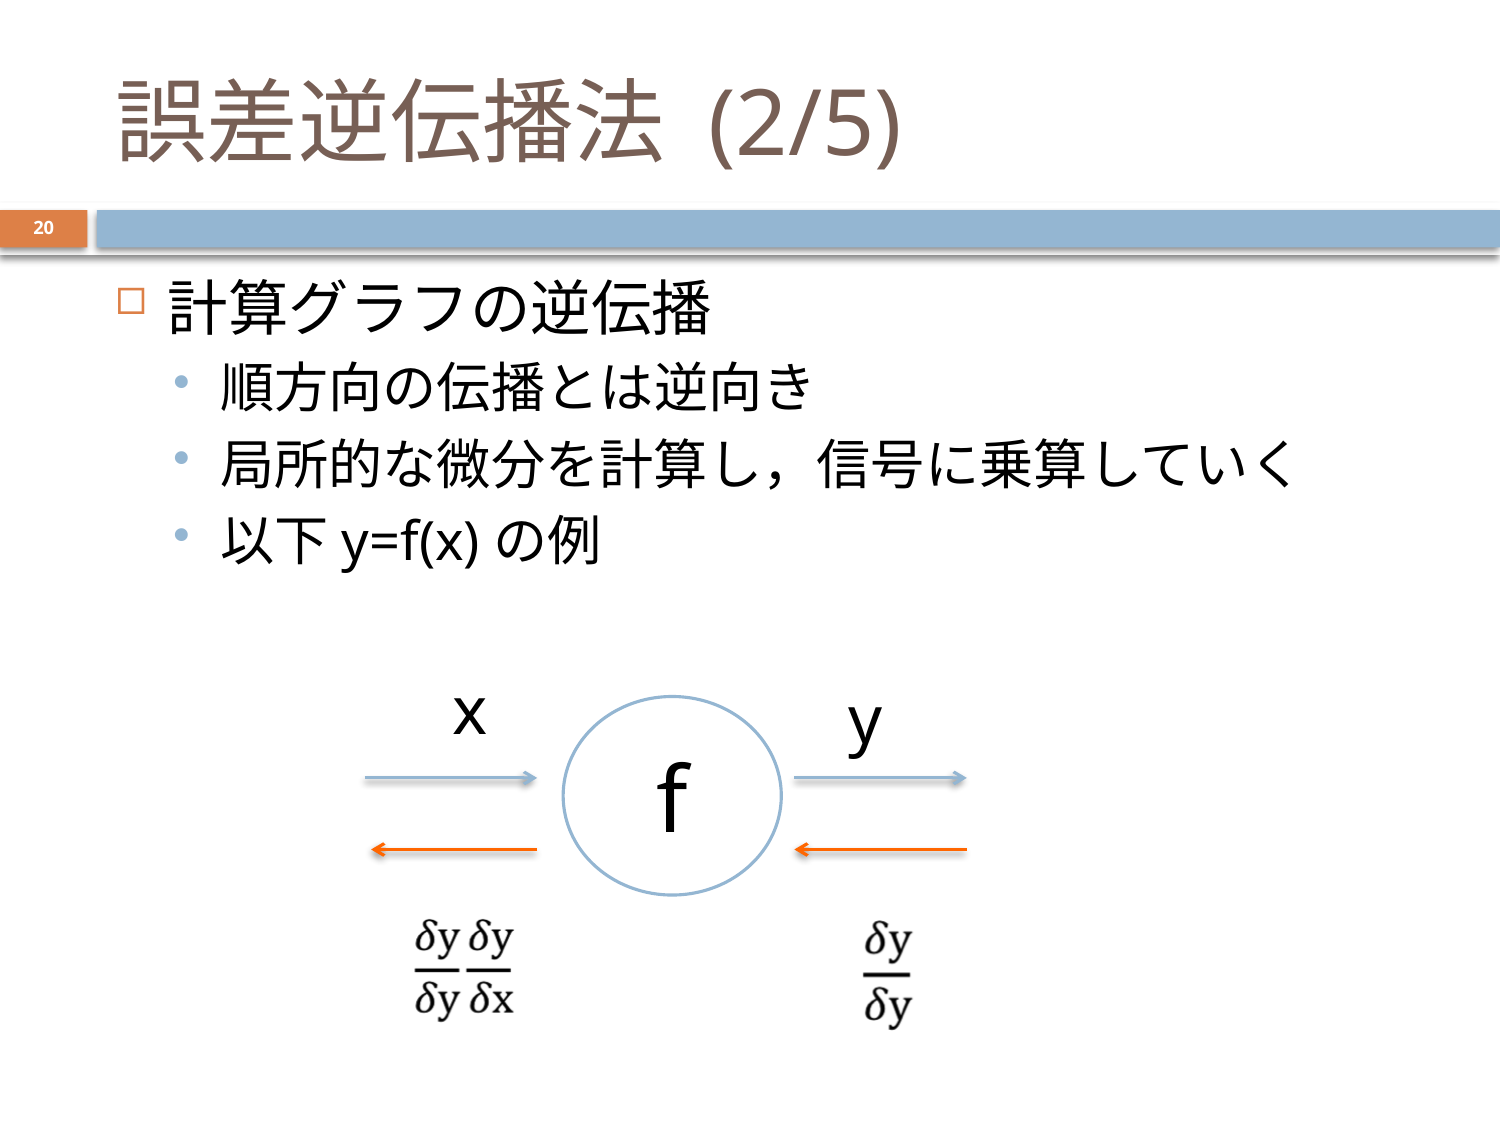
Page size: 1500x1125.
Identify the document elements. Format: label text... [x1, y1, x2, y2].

picture [833, 894, 944, 1051]
title 誤差逆伝播法 (2/5) [100, 37, 1438, 200]
text_box x [437, 660, 503, 756]
list 計算グラフの逆伝播 順方向の伝播とは逆向き 局所的な微分を計算し，信号に乗算していく 以下y=f(x)の例 [100, 262, 1438, 648]
text_box y [834, 669, 898, 764]
slide_number 20 [0, 208, 88, 249]
picture [370, 894, 550, 1043]
text_box f [561, 694, 783, 897]
